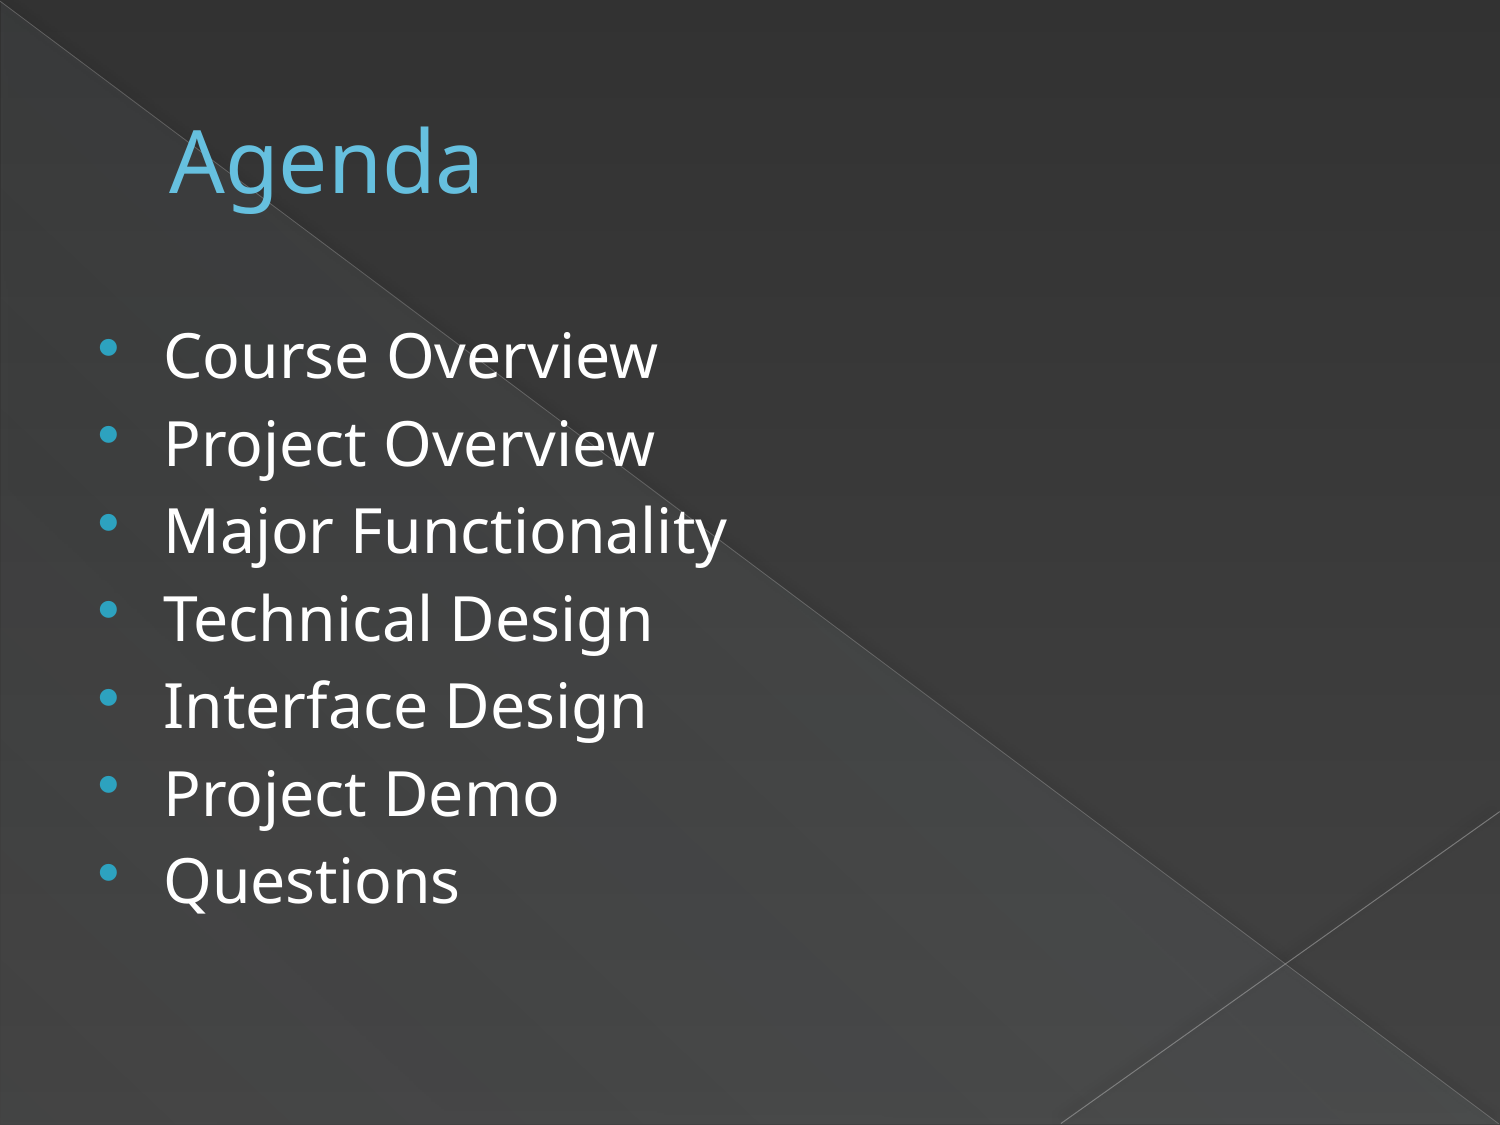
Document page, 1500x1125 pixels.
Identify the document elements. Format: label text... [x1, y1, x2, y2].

list Course Overview Project Overview Major Functionality Technical Design Interface Design Project Demo Questions [75, 308, 1425, 1059]
title Agenda [75, 43, 1425, 274]
